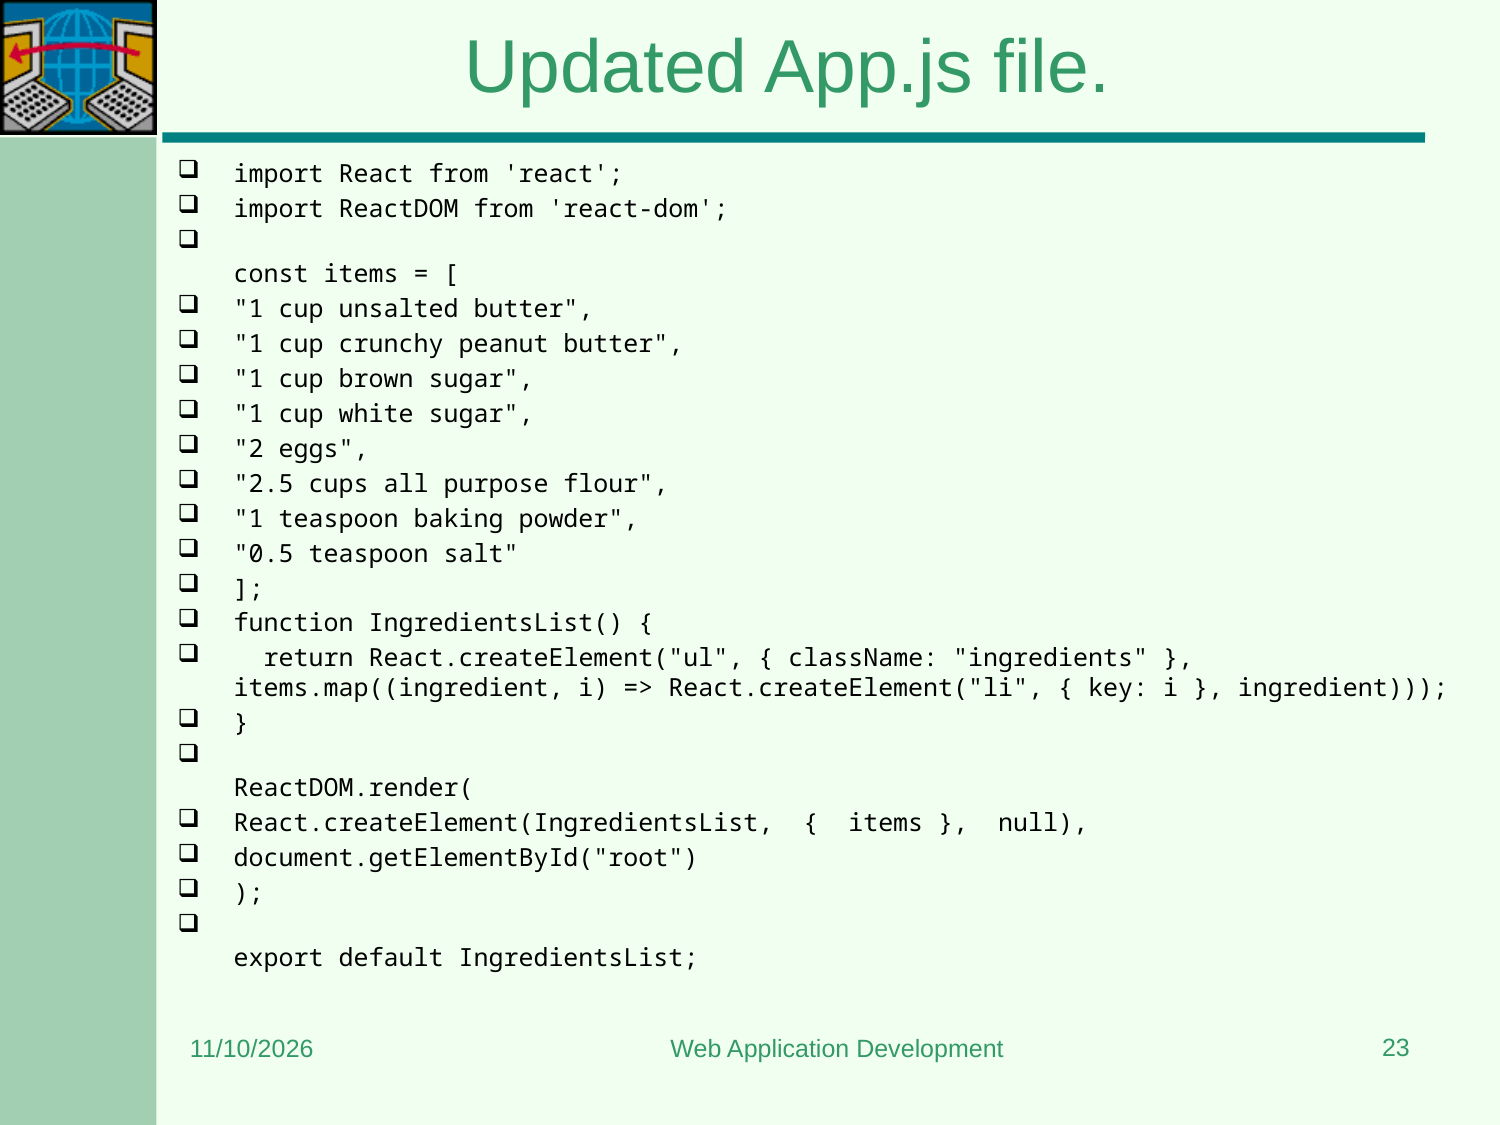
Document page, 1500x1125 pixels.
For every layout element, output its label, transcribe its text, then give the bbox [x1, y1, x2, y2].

title Updated App.js file. [150, 0, 1425, 125]
footer Web Application Development [462, 1024, 1213, 1104]
list import React from 'react'; import ReactDOM from 'react-dom'; const items = [ "1 cup unsalted butter", "1 cup crunchy peanut butter", "1 cup brown sugar", "1 cup white sugar", "2 eggs", "2.5 cups all purpose flour", "1 teaspoon baking powder", "0.5 teaspoon salt" ]; function IngredientsList() { return React.createElement("ul", { className: "ingredients" }, items.map((ingredient, i) => React.createElement("li", { key: i }, ingredient))); } ReactDOM.render( React.createElement(IngredientsList, { items }, null), document.getElementById("root") ); export default IngredientsList; [162, 149, 1488, 1013]
picture [0, 0, 157, 135]
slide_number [174, 1024, 438, 1104]
slide_number 23 [1237, 1024, 1426, 1103]
